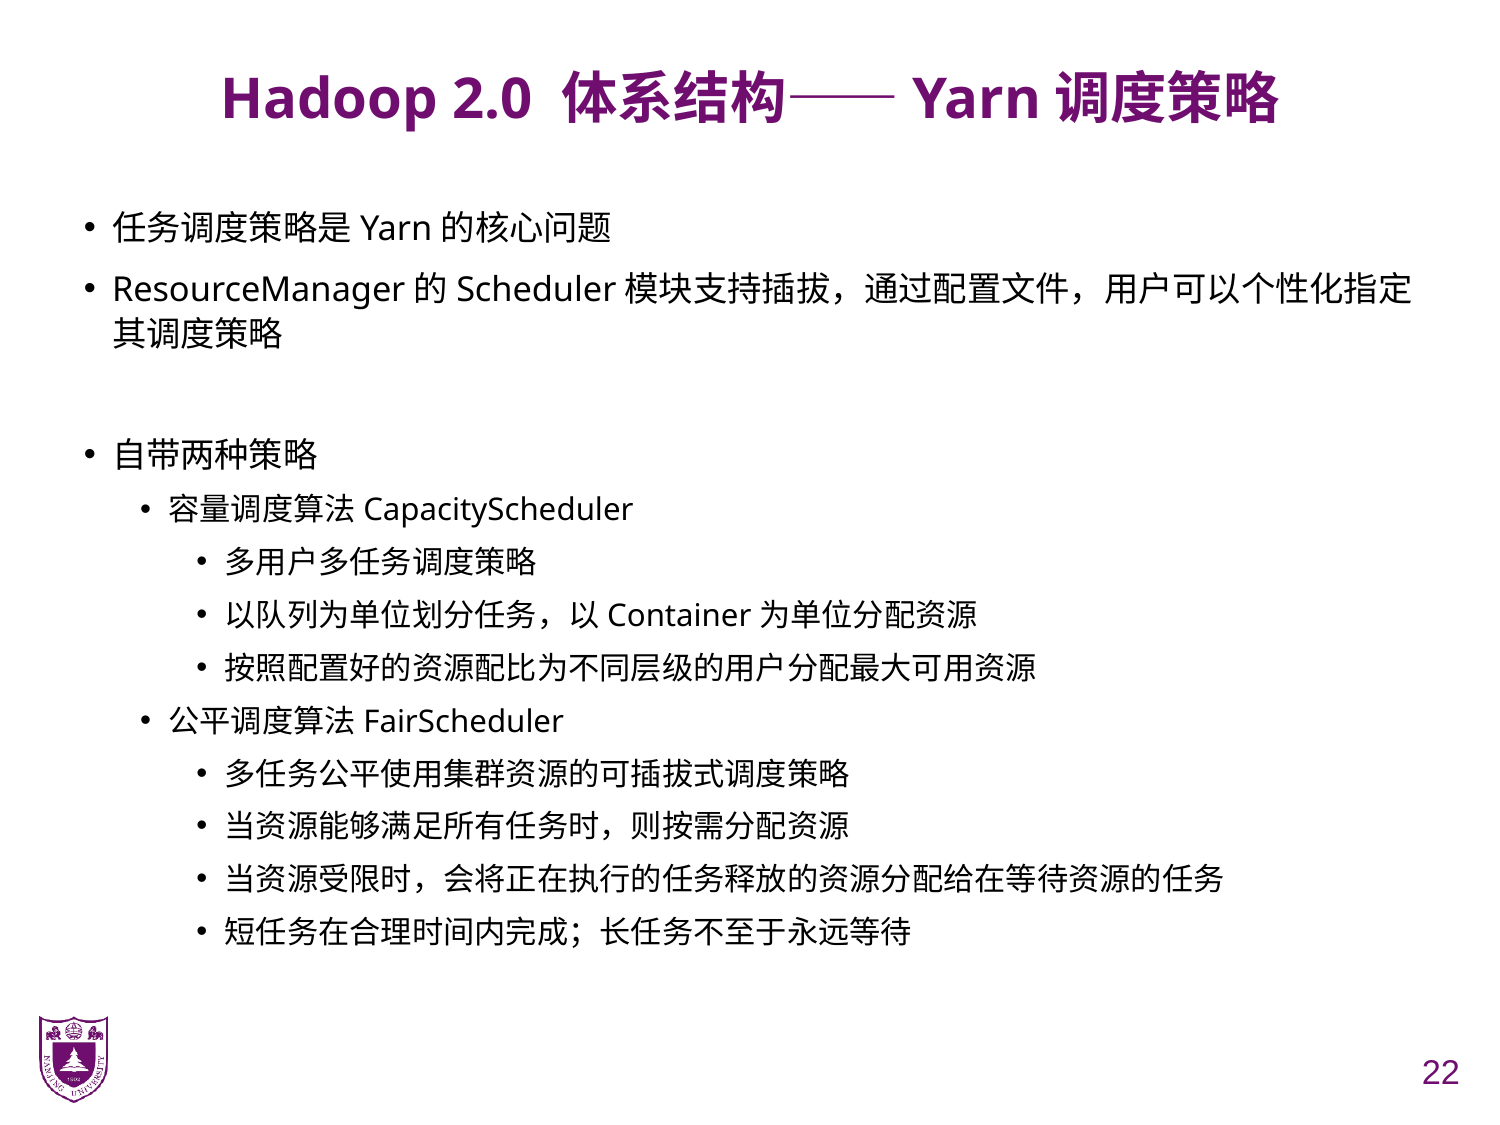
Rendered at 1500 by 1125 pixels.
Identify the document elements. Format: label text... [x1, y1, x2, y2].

slide_number 22 [1370, 1047, 1475, 1095]
list 任务调度策略是Yarn的核心问题 ResourceManager的Scheduler模块支持插拔，通过配置文件，用户可以个性化指定其调度策略 自带两种策略 容量调度算法CapacityScheduler 多用户多任务调度策略 以队列为单位划分任务，以Container为单位分配资源 按照配置好的资源配比为不同层级的用户分配最大可用资源 公平调度算法FairScheduler 多任务公平使用集群资源的可插拔式调度策略 当资源能够满足所有任务时，则按需分配资源 当资源受限时，会将正在执行的任务释放的资源分配给在等待资源的任务 短任务在合理时间内完成；长任务不至于永远等待 [68, 194, 1431, 1048]
picture [39, 1016, 108, 1103]
title Hadoop 2.0 体系结构——Yarn调度策略 [68, 47, 1431, 154]
